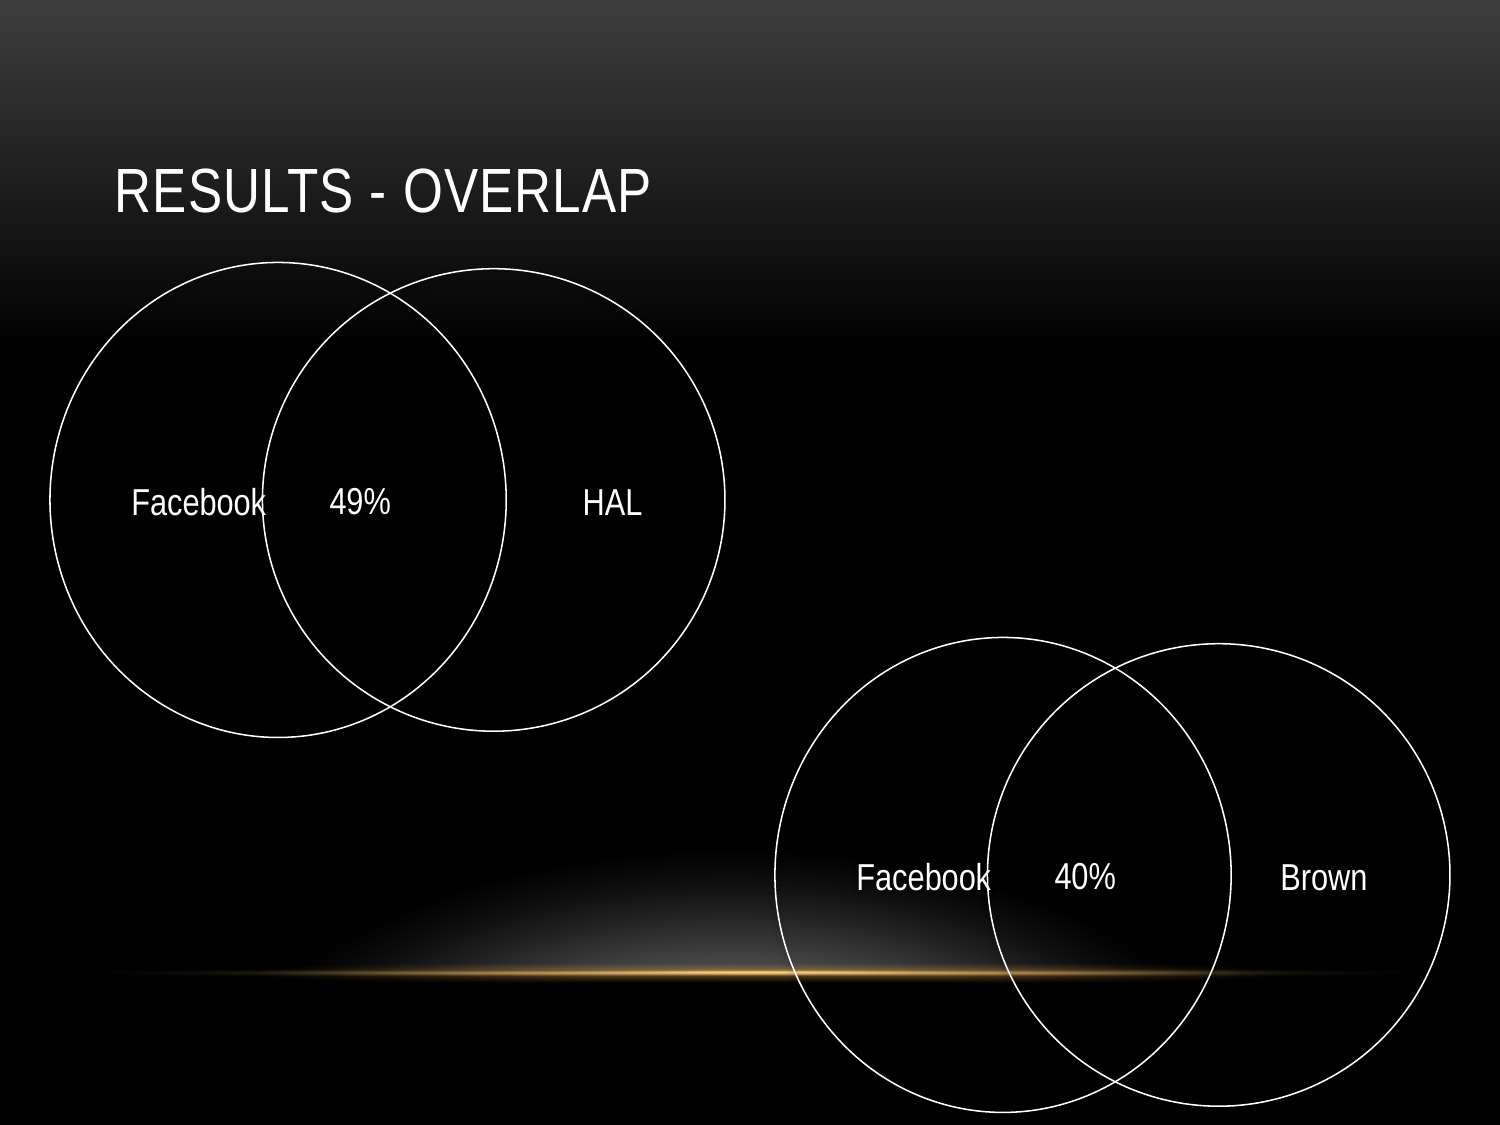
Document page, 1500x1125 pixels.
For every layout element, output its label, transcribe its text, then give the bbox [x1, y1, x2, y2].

text_box 40% [1039, 844, 1131, 905]
text_box Facebook [49, 261, 389, 739]
text_box 49% [314, 469, 406, 530]
text_box Facebook [774, 636, 1114, 1114]
title Results - Overlap [99, 45, 1400, 233]
text_box HAL [261, 267, 726, 732]
picture [0, 0, 1500, 1125]
text_box Brown [986, 642, 1451, 1107]
